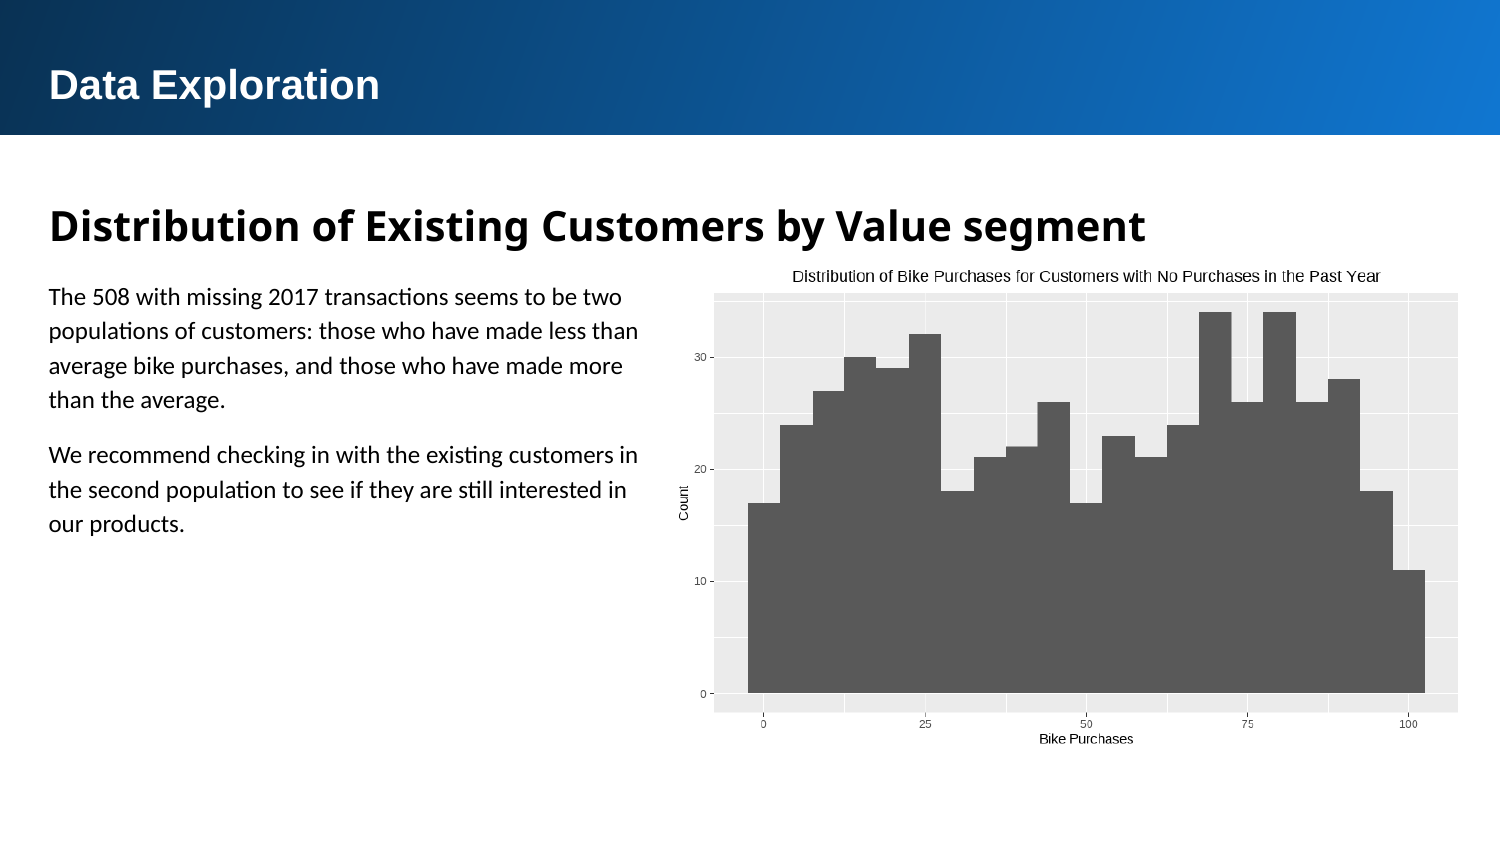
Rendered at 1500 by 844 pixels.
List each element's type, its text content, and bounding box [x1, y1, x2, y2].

picture [669, 262, 1467, 754]
text_box [0, 0, 1500, 135]
text_box The 508 with missing 2017 transactions seems to be two populations of customers: those who have made less than average bike purchases, and those who have made more than the average. We recommend checking in with the existing customers in the second population to see if they are still interested in our products. [33, 261, 670, 553]
text_box Distribution of Existing Customers by Value segment [33, 177, 1439, 261]
text_box Data Exploration [33, 43, 1439, 124]
